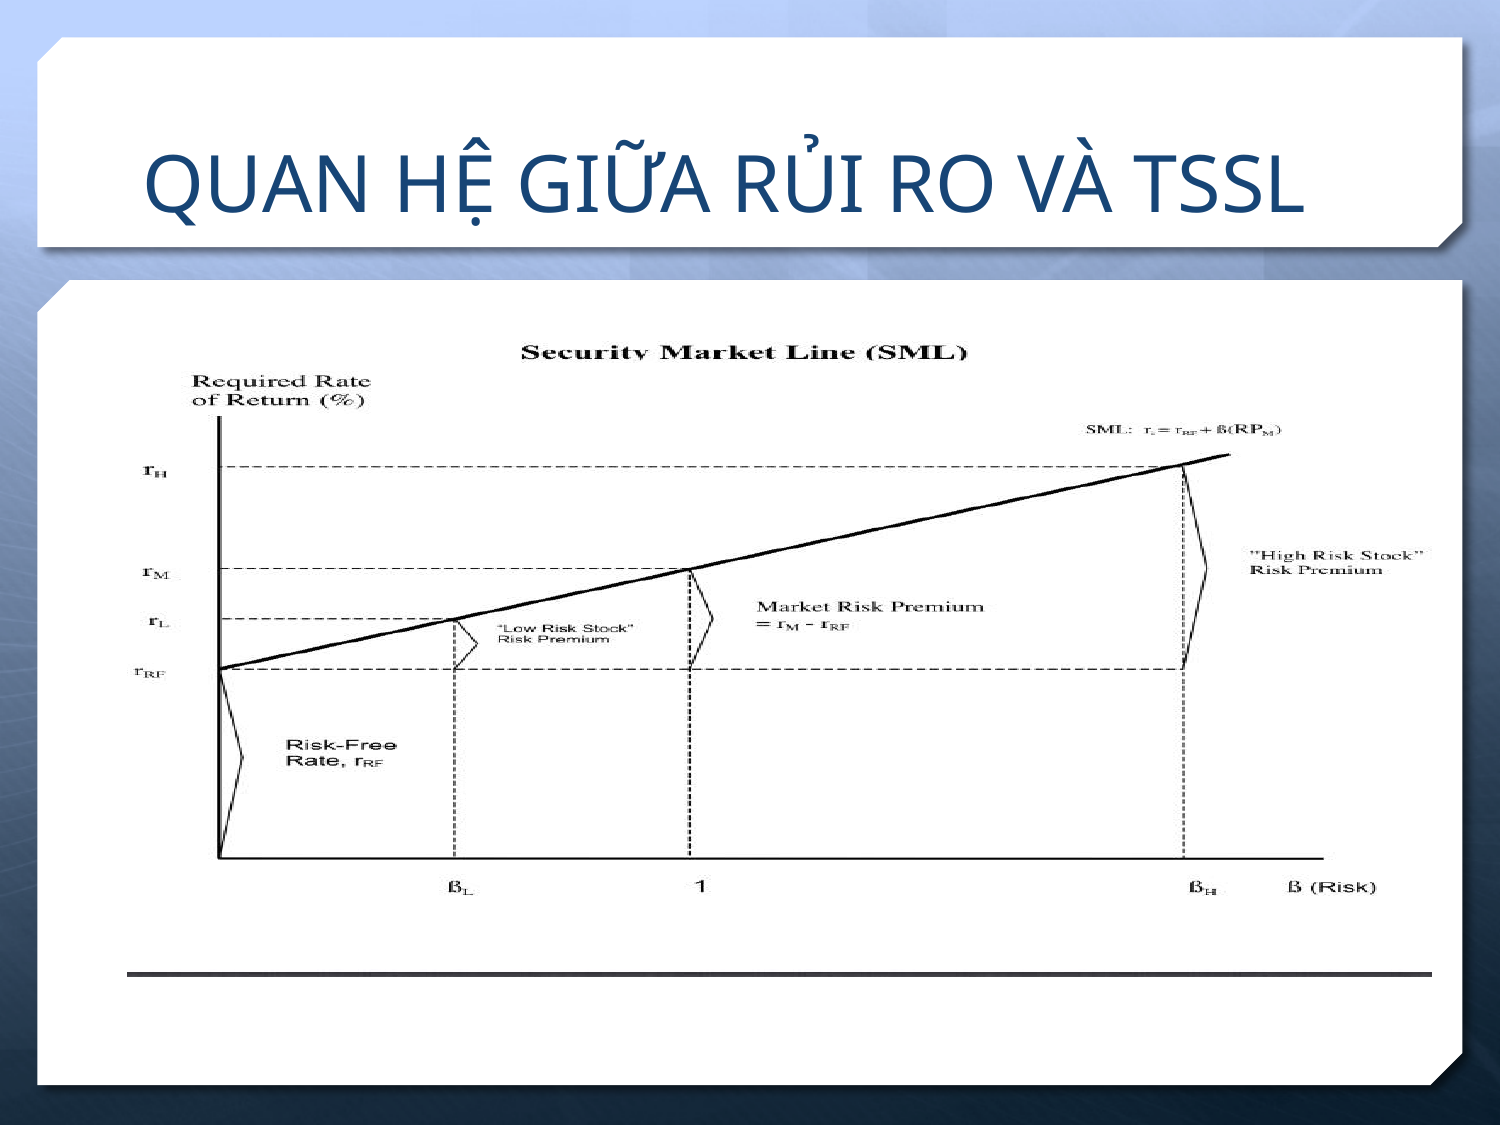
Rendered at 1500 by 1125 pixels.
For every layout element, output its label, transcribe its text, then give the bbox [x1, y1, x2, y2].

title QUAN HỆ GIỮA RỦI RO VÀ TSSL [127, 48, 1372, 236]
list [127, 319, 1500, 978]
